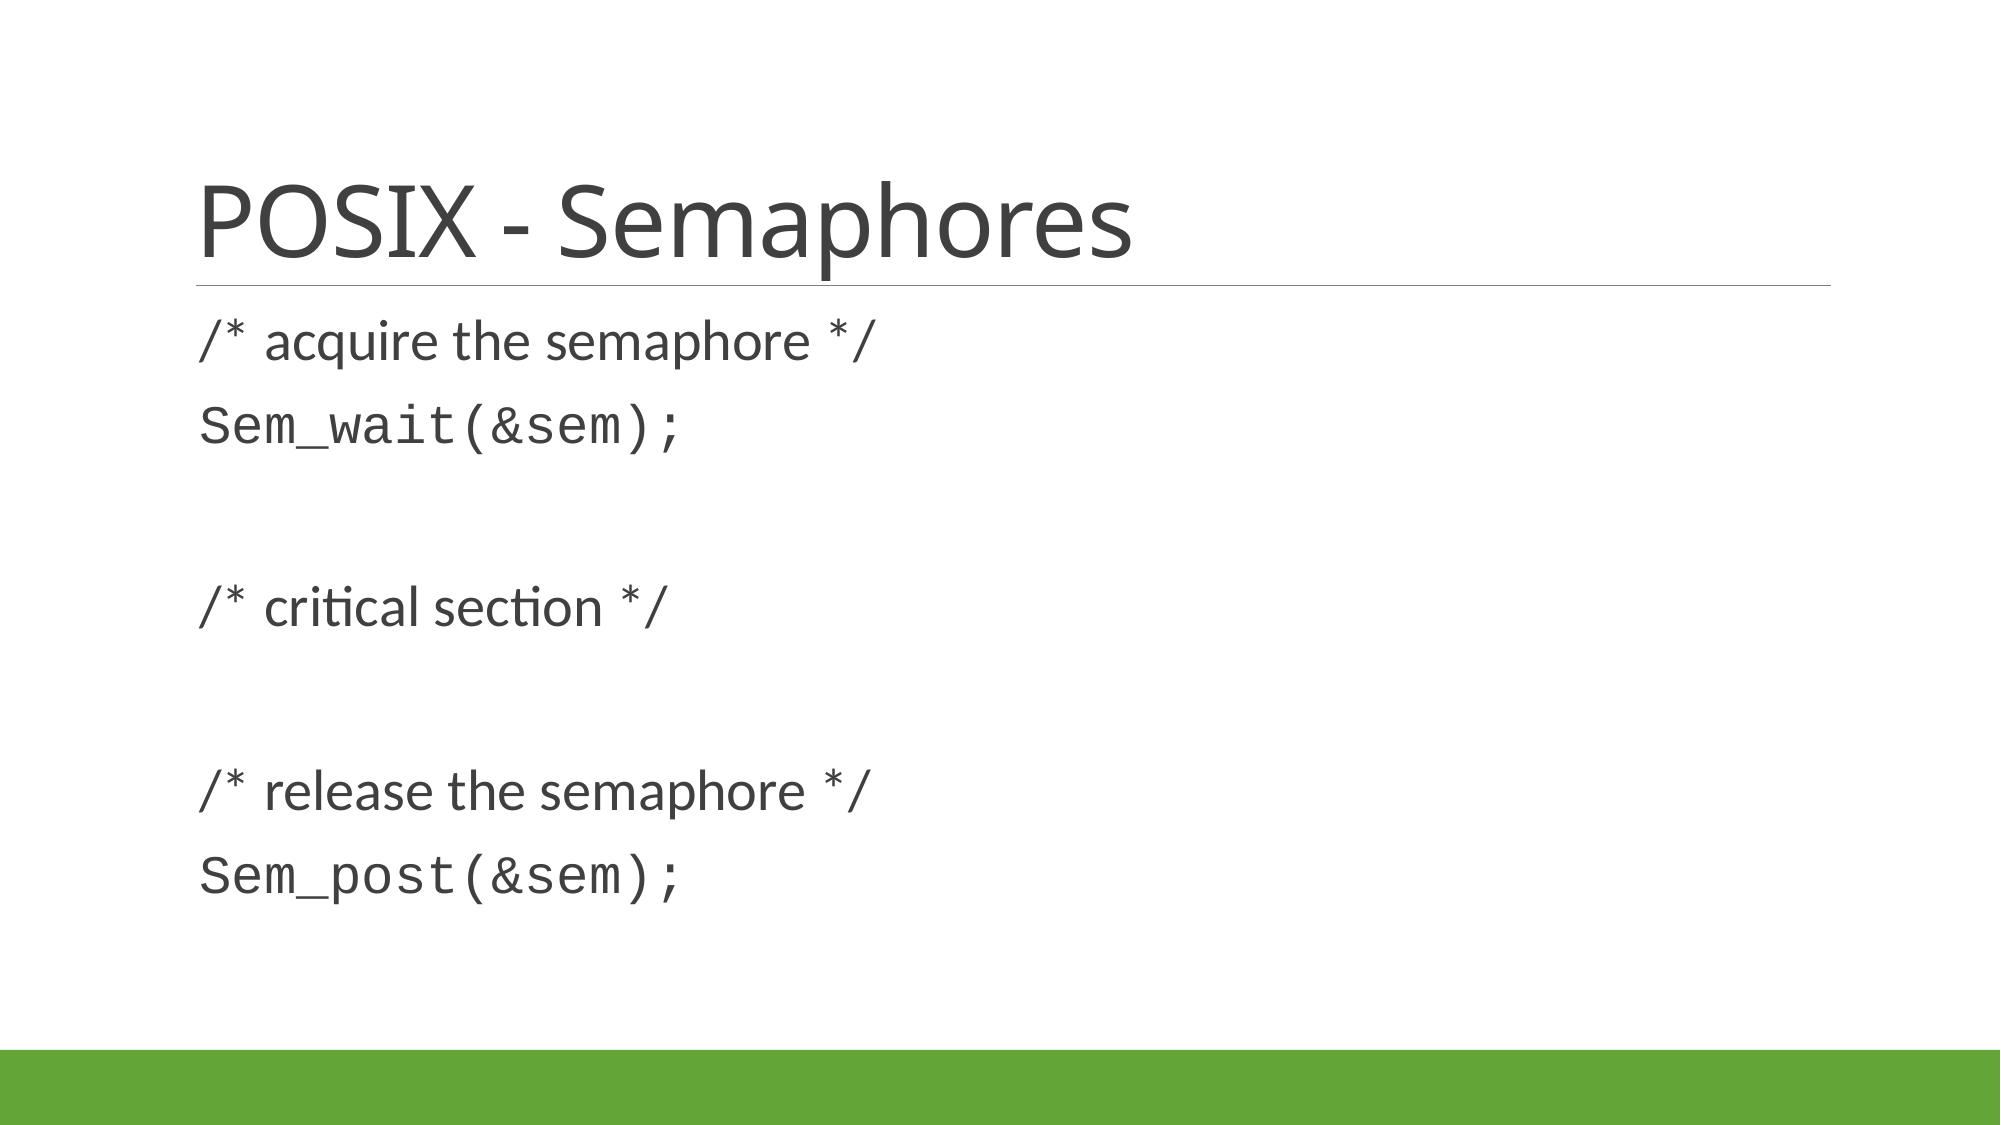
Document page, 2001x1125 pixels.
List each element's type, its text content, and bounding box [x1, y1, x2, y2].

title POSIX - Semaphores [180, 47, 1830, 285]
list /* acquire the semaphore */ Sem_wait(&sem); /* critical section */ /* release the semaphore */ Sem_post(&sem); [180, 302, 1830, 963]
